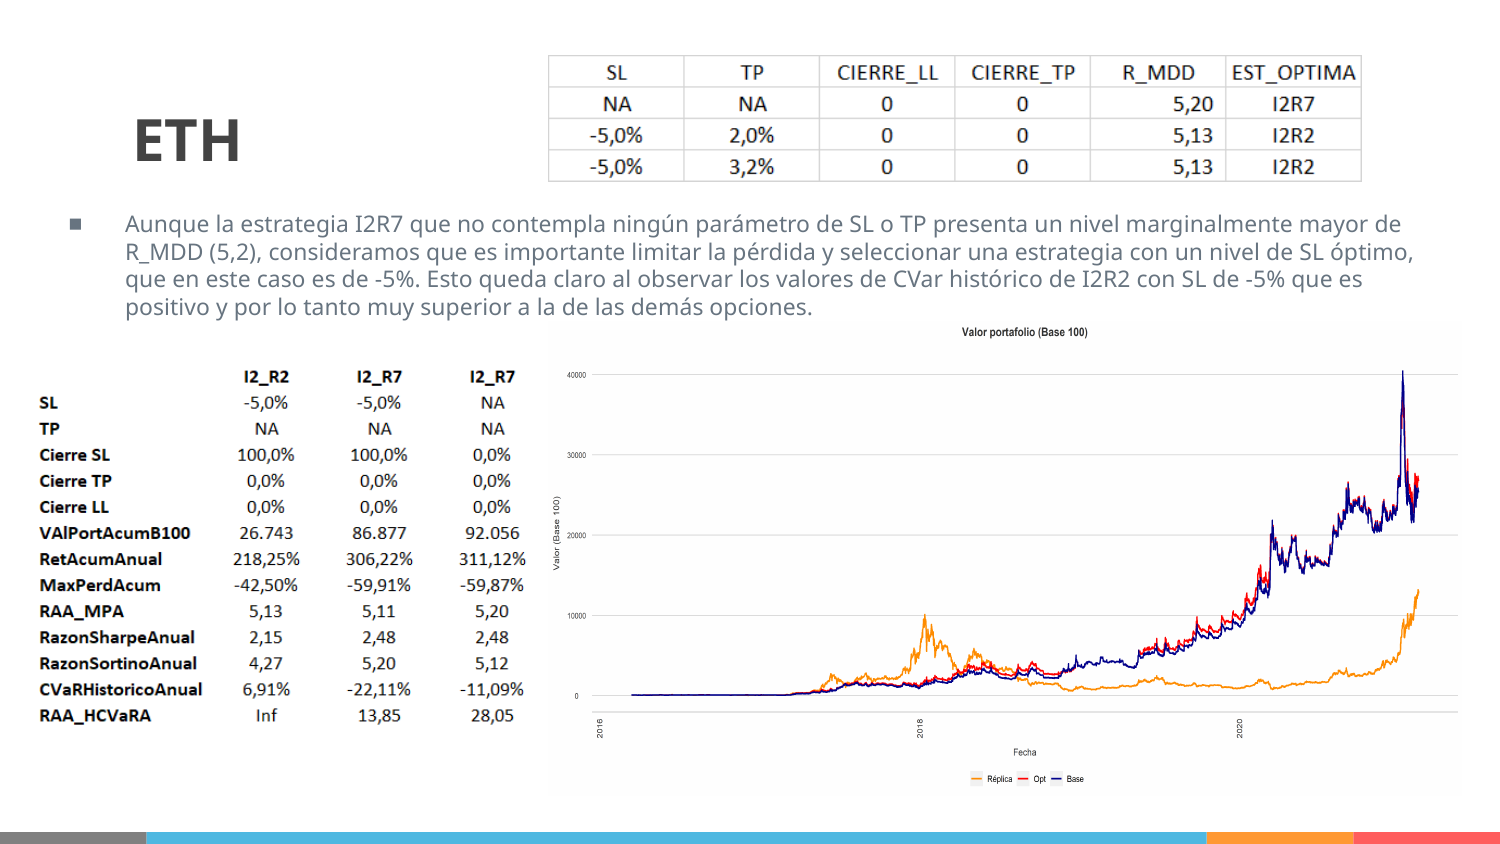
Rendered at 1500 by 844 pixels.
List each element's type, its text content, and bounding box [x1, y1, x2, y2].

text_box Aunque la estrategia I2R7 que no contempla ningún parámetro de SL o TP presenta un nivel marginalmente mayor de R_MDD (5,2), consideramos que es importante limitar la pérdida y seleccionar una estrategia con un nivel de SL óptimo, que en este caso es de -5%. Esto queda claro al observar los valores de CVar histórico de I2R2 con SL de -5% que es positivo y por lo tanto muy superior a la de las demás opciones. [35, 195, 1455, 310]
title ETH [116, 88, 542, 174]
picture [547, 55, 1362, 182]
picture [34, 320, 1462, 796]
